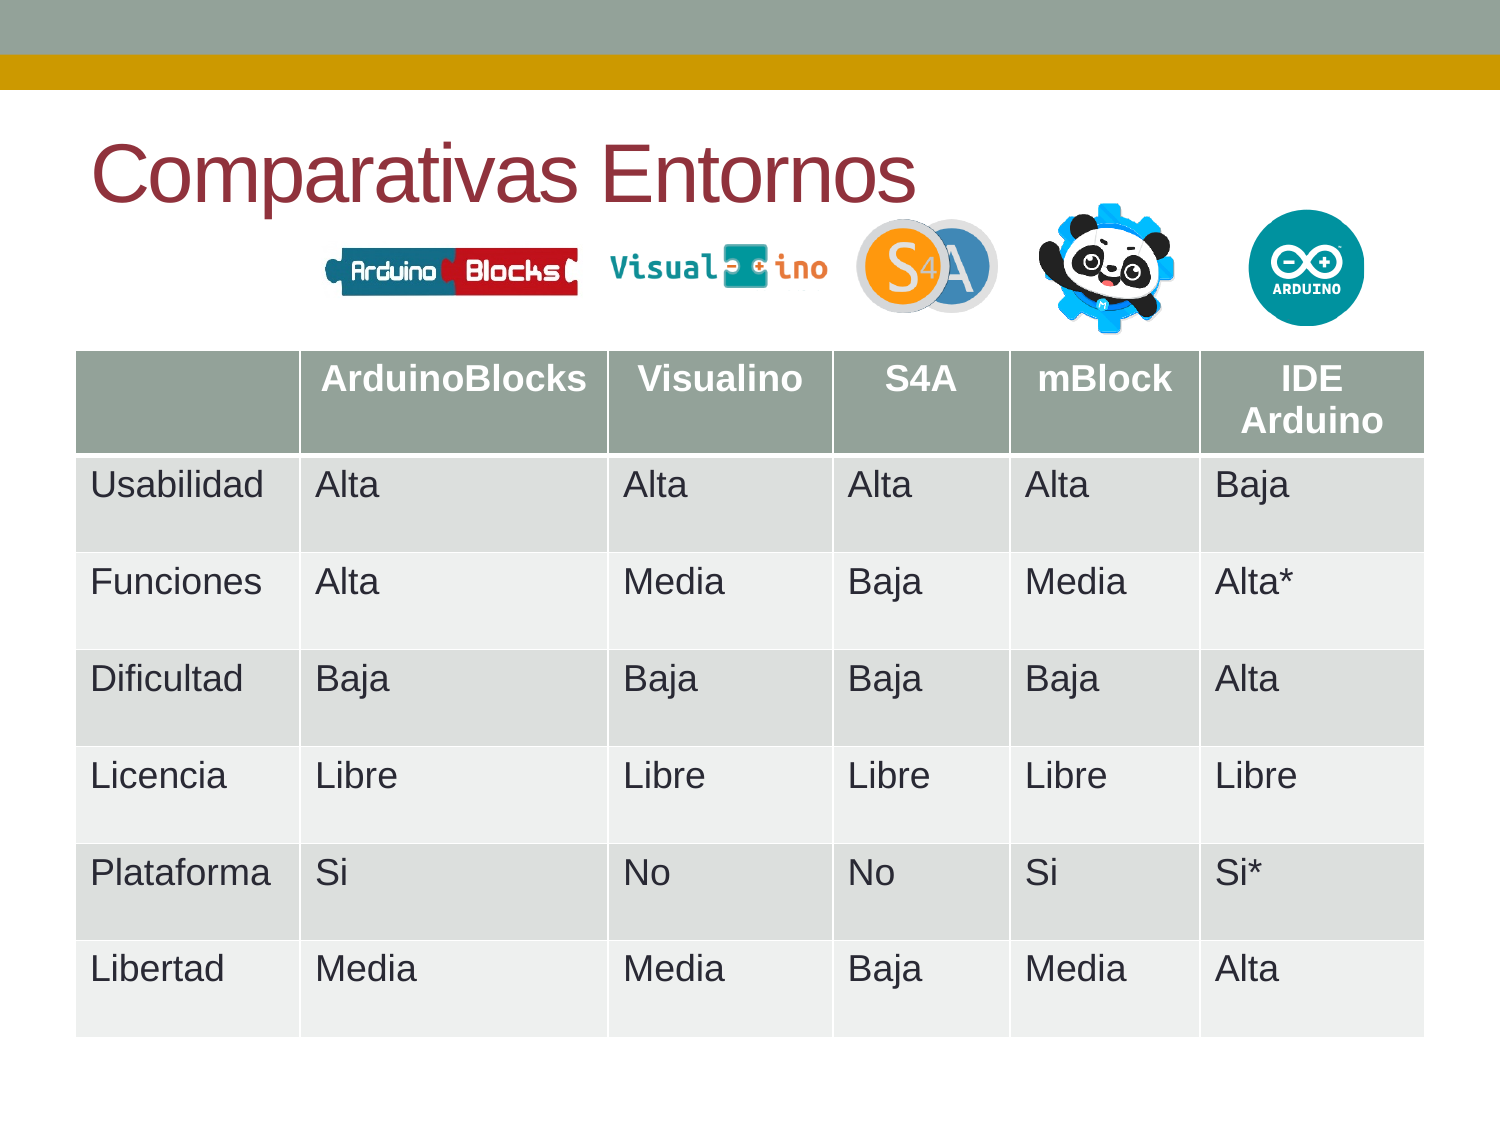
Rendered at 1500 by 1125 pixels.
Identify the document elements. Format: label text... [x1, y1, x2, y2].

table_cell Libertad [76, 941, 299, 1037]
table_cell Alta [1201, 941, 1424, 1037]
table_header IDE Arduino [1201, 351, 1424, 453]
table_cell Licencia [76, 747, 299, 843]
table_cell Plataforma [76, 844, 299, 940]
table_cell Baja [834, 553, 1009, 649]
table_cell Media [1011, 553, 1199, 649]
table_cell Libre [609, 747, 832, 843]
table_cell Alta [1201, 650, 1424, 746]
table_cell Baja [1011, 650, 1199, 746]
title Comparativas Entornos [75, 87, 1425, 250]
table_cell Media [1011, 941, 1199, 1037]
table_header ArduinoBlocks [301, 351, 607, 453]
table_cell No [834, 844, 1009, 940]
table_cell Baja [834, 650, 1009, 746]
table_cell Si [1011, 844, 1199, 940]
table_cell Baja [834, 941, 1009, 1037]
picture [1245, 207, 1365, 327]
picture [1036, 199, 1176, 339]
table_cell Alta* [1201, 553, 1424, 649]
table_cell Si* [1201, 844, 1424, 940]
picture [608, 243, 832, 291]
table_cell Baja [609, 650, 832, 746]
table_cell Alta [834, 458, 1009, 552]
table_cell Media [301, 941, 607, 1037]
table_cell Media [609, 553, 832, 649]
table_header Visualino [609, 351, 832, 453]
table_header S4A [834, 351, 1009, 453]
table_header mBlock [1011, 351, 1199, 453]
table_cell Alta [301, 553, 607, 649]
table_cell No [609, 844, 832, 940]
table_cell Baja [1201, 458, 1424, 552]
table_cell Libre [301, 747, 607, 843]
table_header [76, 351, 299, 453]
table_cell Funciones [76, 553, 299, 649]
picture [856, 219, 999, 314]
table_cell Libre [834, 747, 1009, 843]
table_cell Baja [301, 650, 607, 746]
picture [320, 241, 583, 300]
table_cell Alta [301, 458, 607, 552]
table_cell Usabilidad [76, 458, 299, 552]
table_cell Media [609, 941, 832, 1037]
table_cell Si [301, 844, 607, 940]
table_cell Libre [1201, 747, 1424, 843]
table_cell Dificultad [76, 650, 299, 746]
table_cell Libre [1011, 747, 1199, 843]
table_cell Alta [1011, 458, 1199, 552]
table_cell Alta [609, 458, 832, 552]
